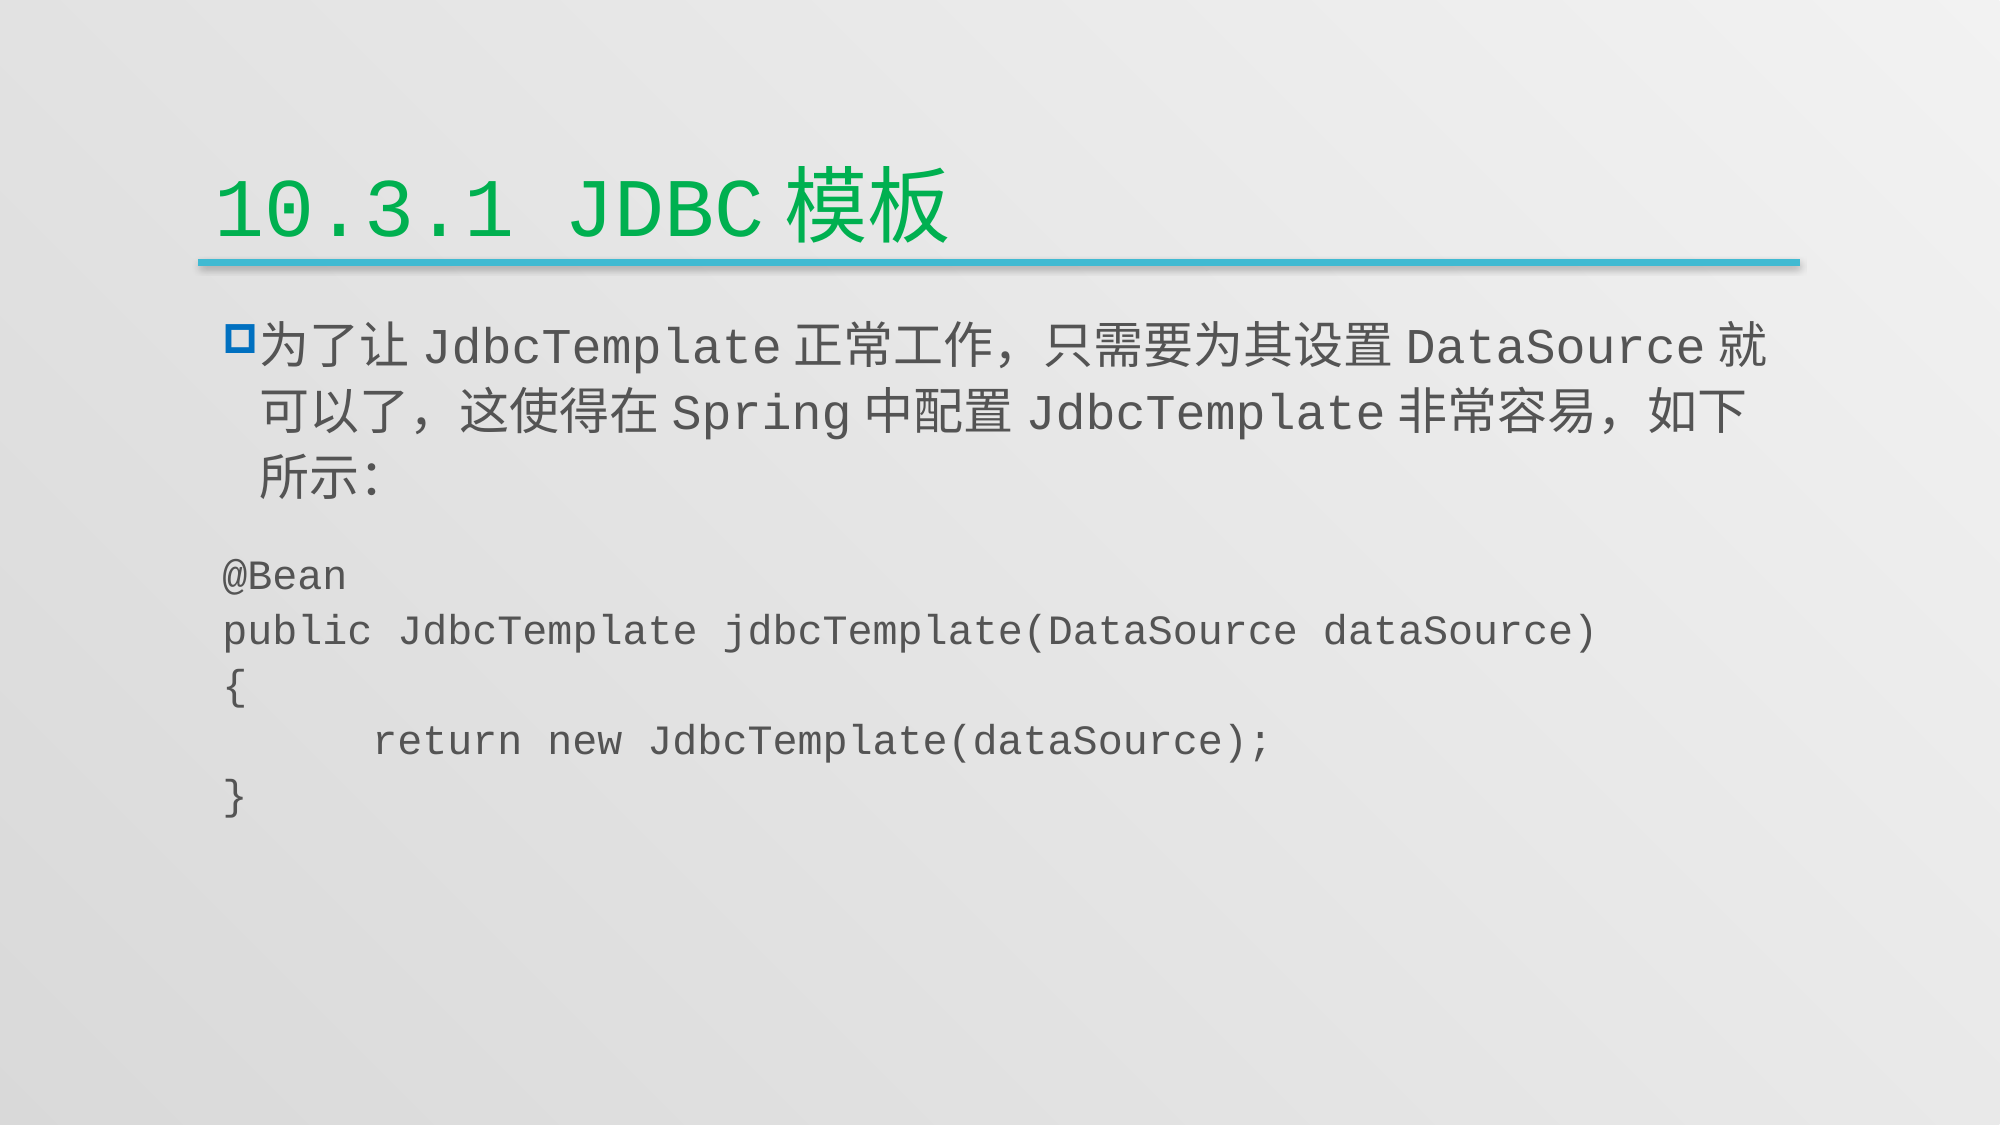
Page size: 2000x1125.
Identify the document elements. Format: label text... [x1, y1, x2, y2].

title 10.3.1 JDBC模板 [199, 45, 1800, 263]
list 为了让JdbcTemplate正常工作，只需要为其设置DataSource就可以了，这使得在Spring中配置JdbcTemplate非常容易，如下所示： @Bean public JdbcTemplate jdbcTemplate(DataSource dataSource) { return new JdbcTemplate(dataSource); } [199, 299, 1800, 1013]
